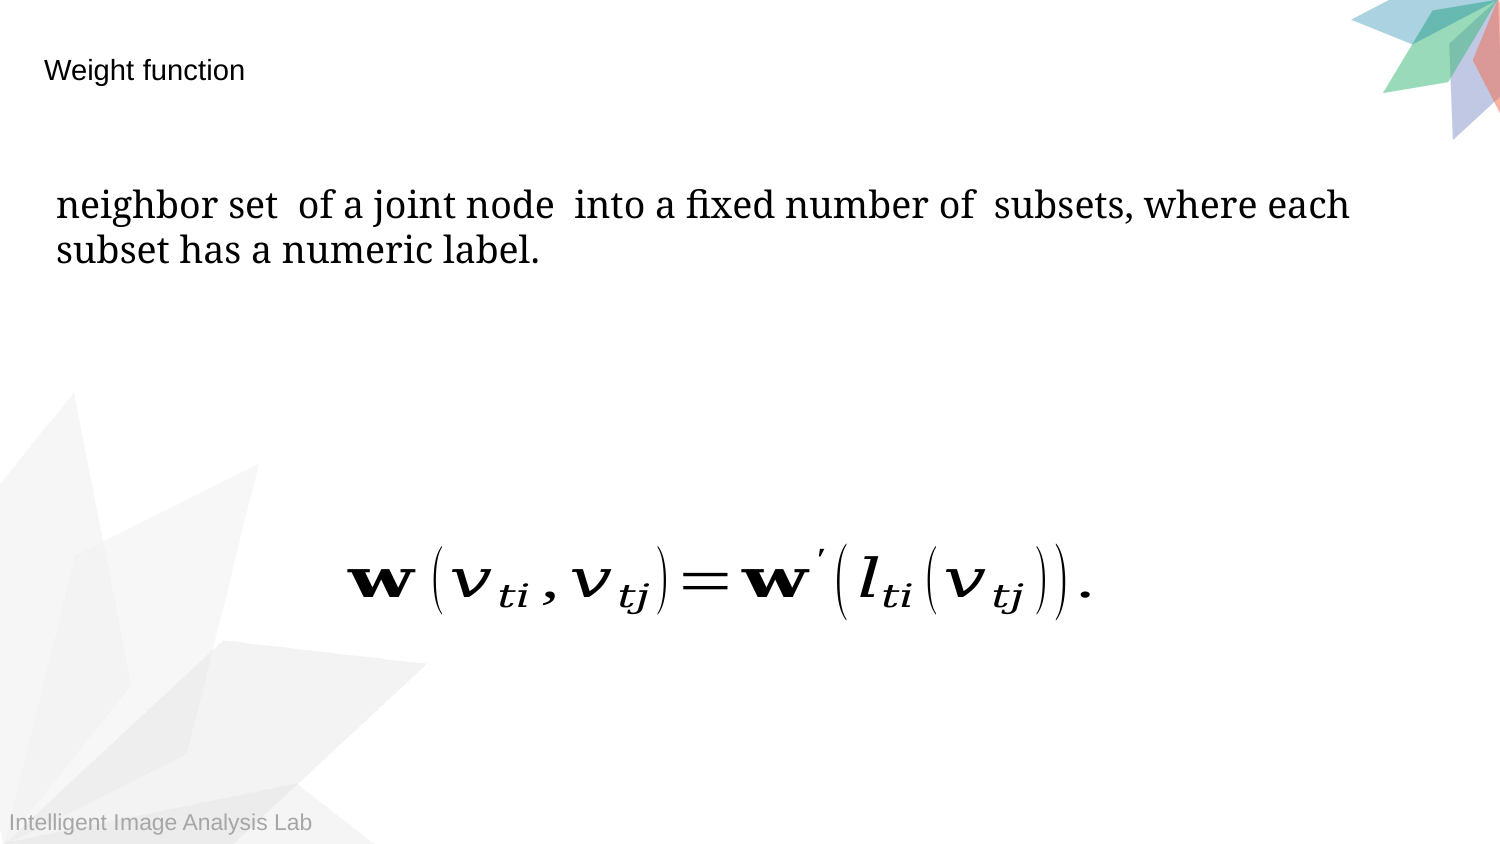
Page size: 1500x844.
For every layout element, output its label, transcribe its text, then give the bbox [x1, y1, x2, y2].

picture [0, 0, 1500, 844]
text_box Weight function [29, 43, 821, 94]
